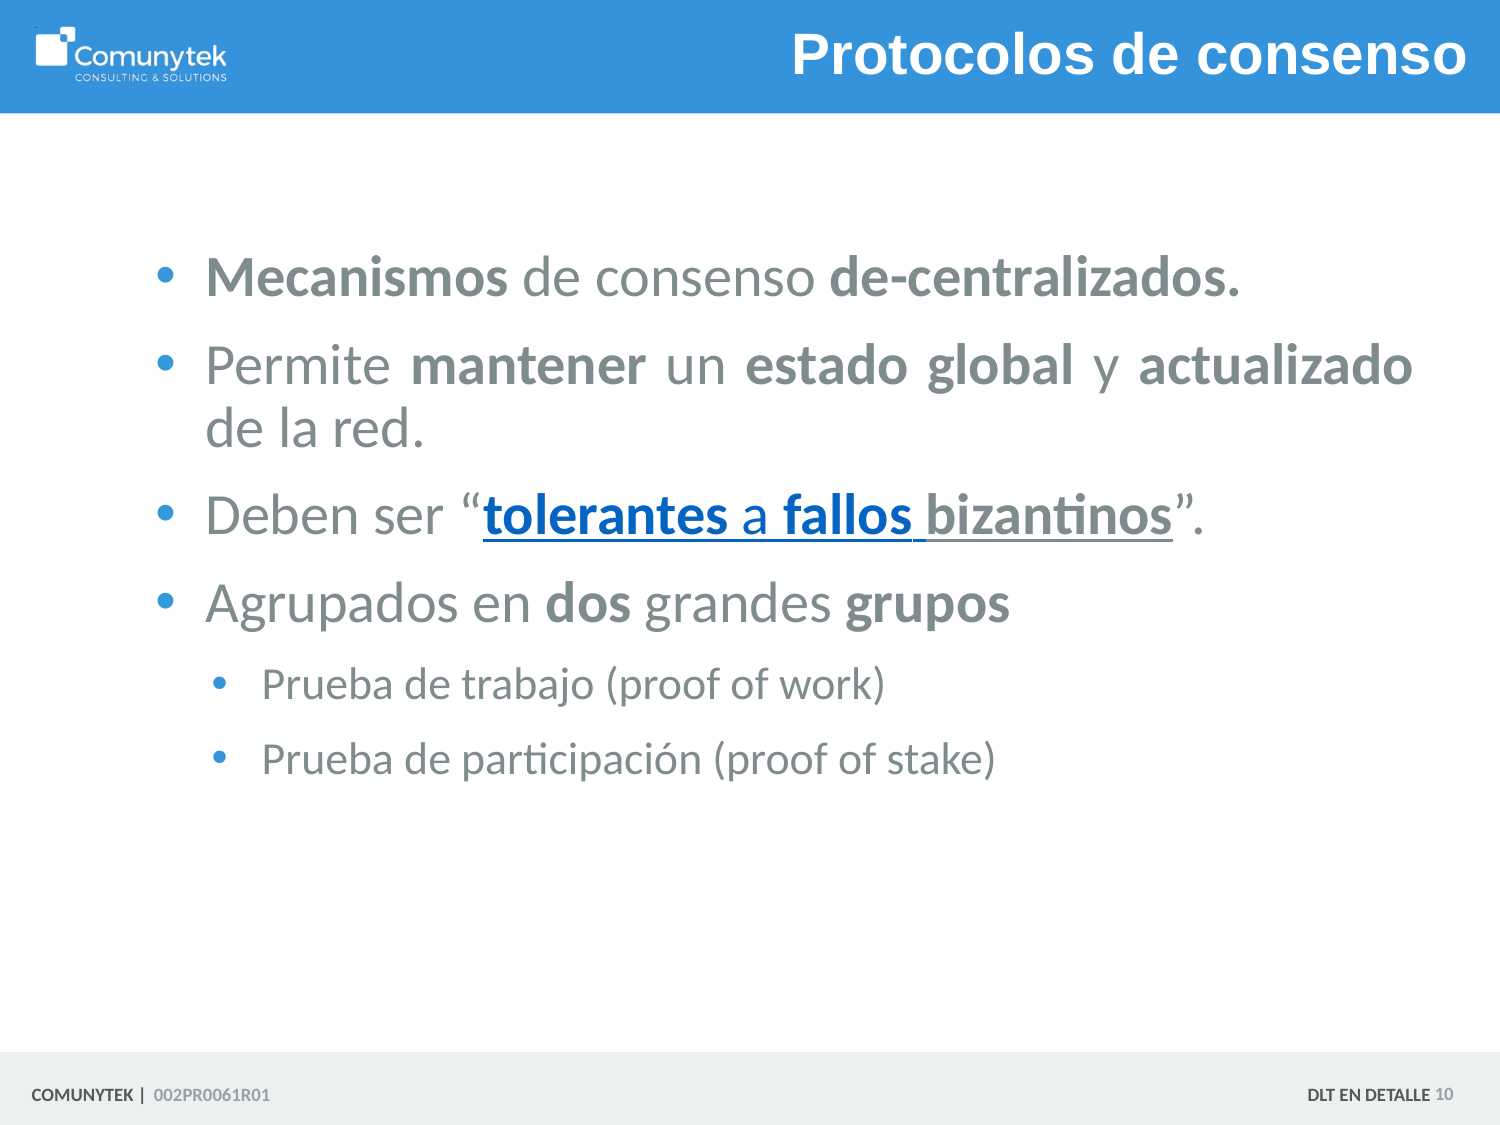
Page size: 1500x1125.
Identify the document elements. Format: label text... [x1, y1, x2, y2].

title Protocolos de consenso [512, 1, 1484, 110]
footer 10 [1430, 1069, 1484, 1117]
picture [35, 26, 227, 82]
list Mecanismos de consenso de-centralizados. Permite mantener un estado global y actualizado de la red. Deben ser “tolerantes a fallos bizantinos”. Agrupados en dos grandes grupos Prueba de trabajo (proof of work) Prueba de participación (proof of stake) [111, 238, 1430, 953]
